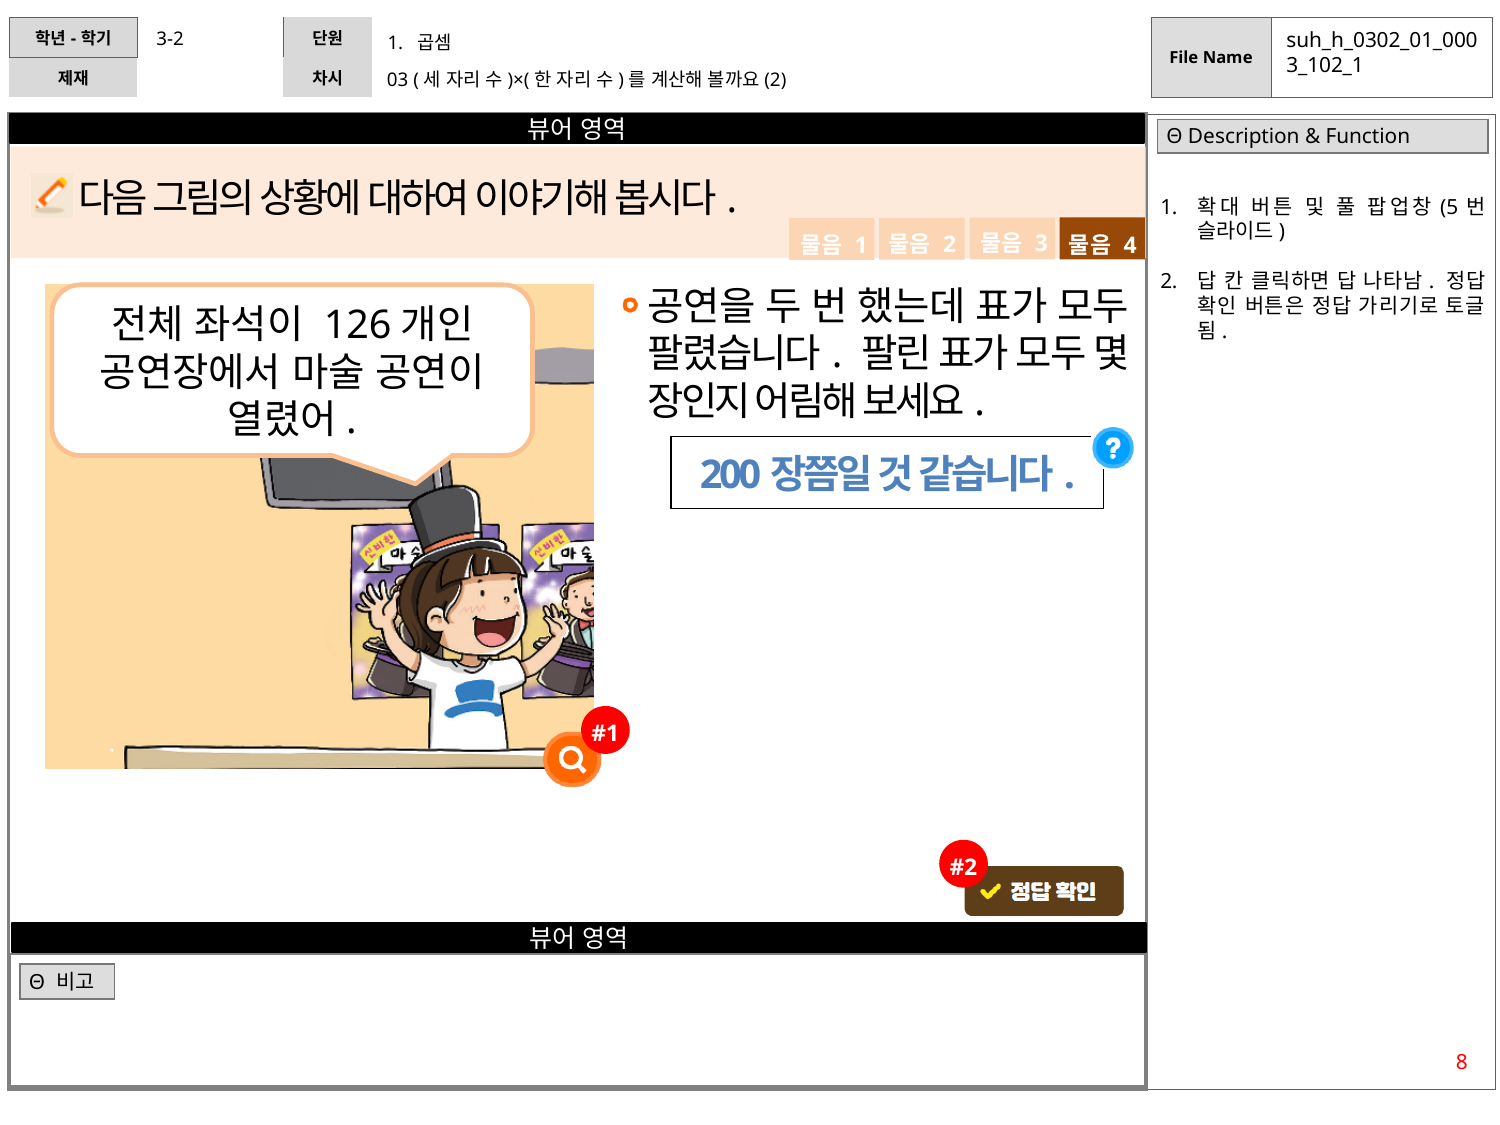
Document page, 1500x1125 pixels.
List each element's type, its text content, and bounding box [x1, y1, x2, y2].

text_box 확대 버튼 및 풀 팝업창(5번 슬라이드) 답 칸 클릭하면 답 나타남. 정답 확인 버튼은 정답 가리기로 토글 됨. [1145, 160, 1500, 351]
text_box [9, 145, 1148, 260]
picture [44, 283, 602, 790]
text_box suh_h_0302_01_0003_102_1 [1271, 18, 1500, 84]
picture [963, 863, 1126, 918]
picture [31, 173, 73, 218]
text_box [785, 207, 1157, 262]
picture [619, 293, 640, 315]
text_box #1 [599, 703, 632, 756]
text_box 다음 그림의 상황에 대하여 이야기해 봅시다. [63, 165, 1145, 228]
text_box 공연을 두 번 했는데 표가 모두 팔렸습니다. 팔린 표가 모두 몇 장인지 어림해 보세요. [633, 273, 1142, 431]
text_box 200장쯤일 것 같습니다. [671, 436, 1104, 509]
table_header Θ Description & Function [1158, 120, 1487, 152]
text_box #2 [937, 837, 990, 890]
picture [1091, 426, 1135, 470]
